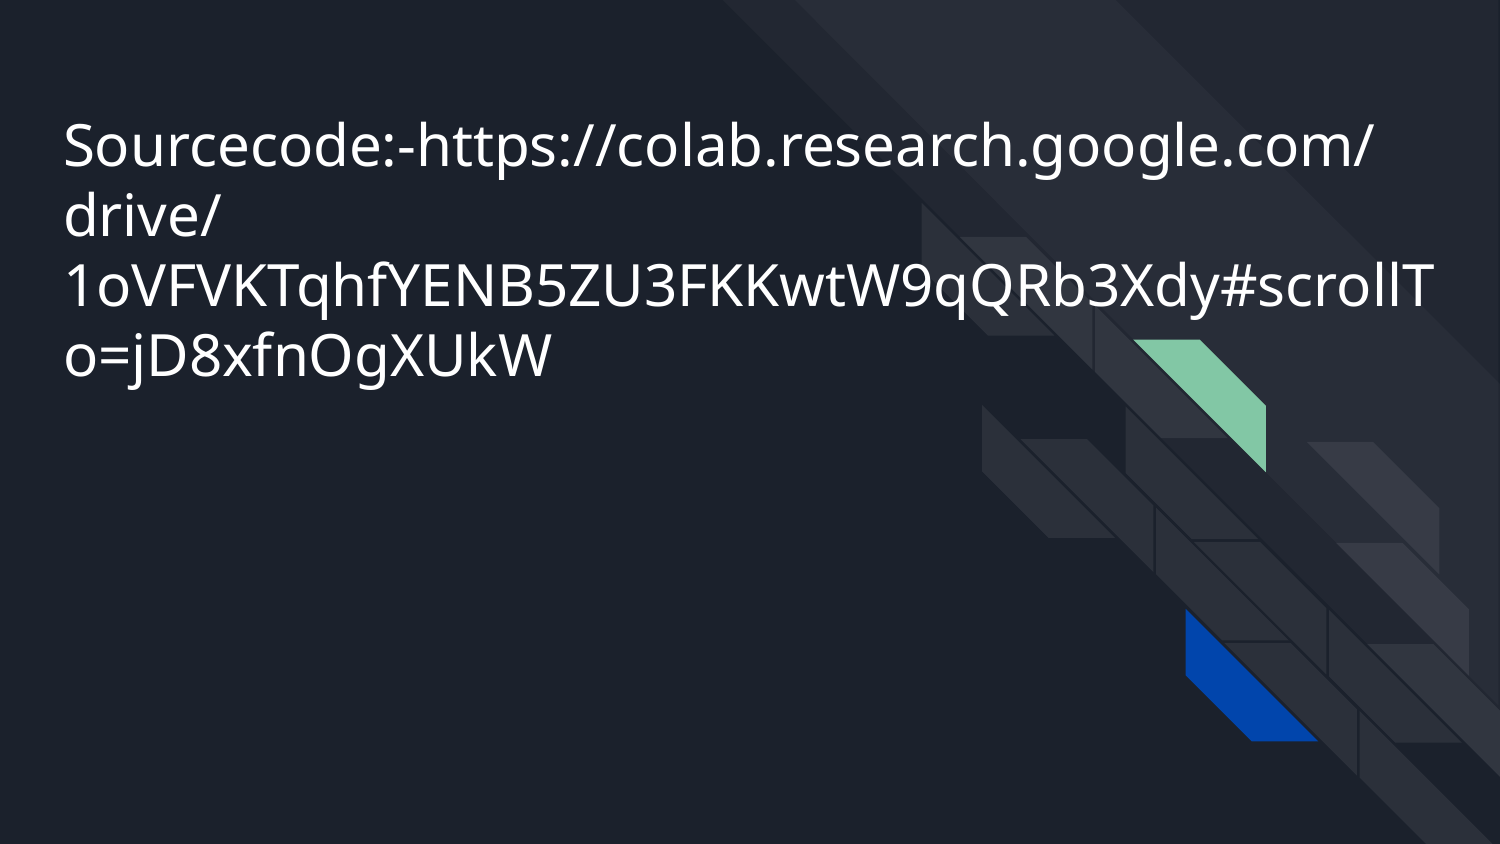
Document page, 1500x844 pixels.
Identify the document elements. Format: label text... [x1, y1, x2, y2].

title Sourcecode:-https://colab.research.google.com/drive/1oVFVKTqhfYENB5ZU3FKKwtW9qQRb3Xdy#scrollTo=jD8xfnOgXUkW [48, 55, 1447, 441]
